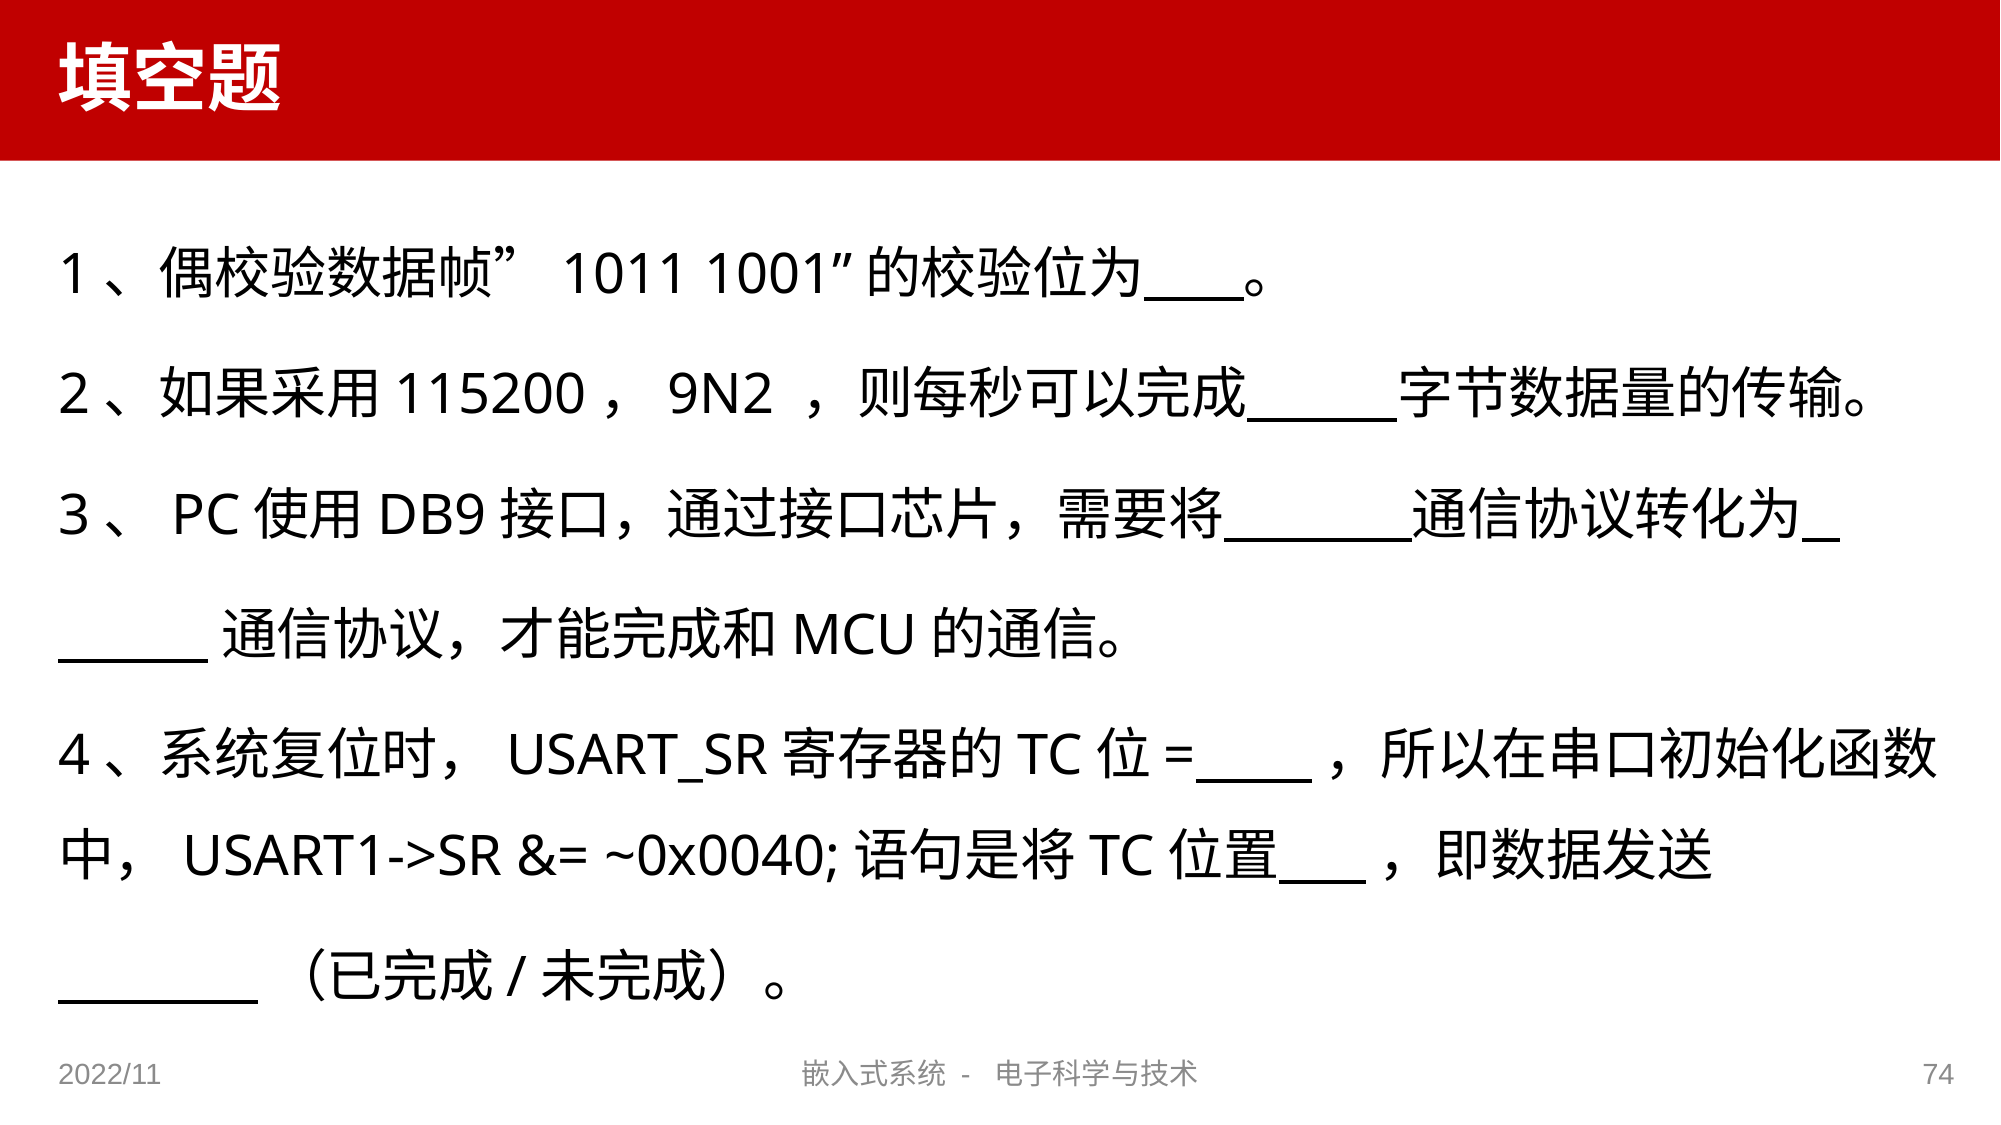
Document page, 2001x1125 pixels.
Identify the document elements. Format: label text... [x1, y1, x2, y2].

footer 嵌入式系统 - 电子科学与技术 [662, 1042, 1338, 1103]
slide_number 74 [1519, 1042, 1970, 1103]
title 填空题 [42, 19, 1768, 144]
list 1、偶校验数据帧”1011 1001”的校验位为 。 2、如果采用115200，9N2 ，则每秒可以完成 字节数据量的传输。 3、PC使用DB9接口，通过接口芯片，需要将 通信协议转化为 通信协议，才能完成和MCU的通信。 4、系统复位时，USART_SR寄存器的TC位= ，所以在串口初始化函数中，USART1->SR &= ~0x0040;语句是将TC位置 ，即数据发送 （已完成/未完成）。 [43, 196, 1970, 1024]
slide_number 2022/11 [43, 1042, 494, 1103]
